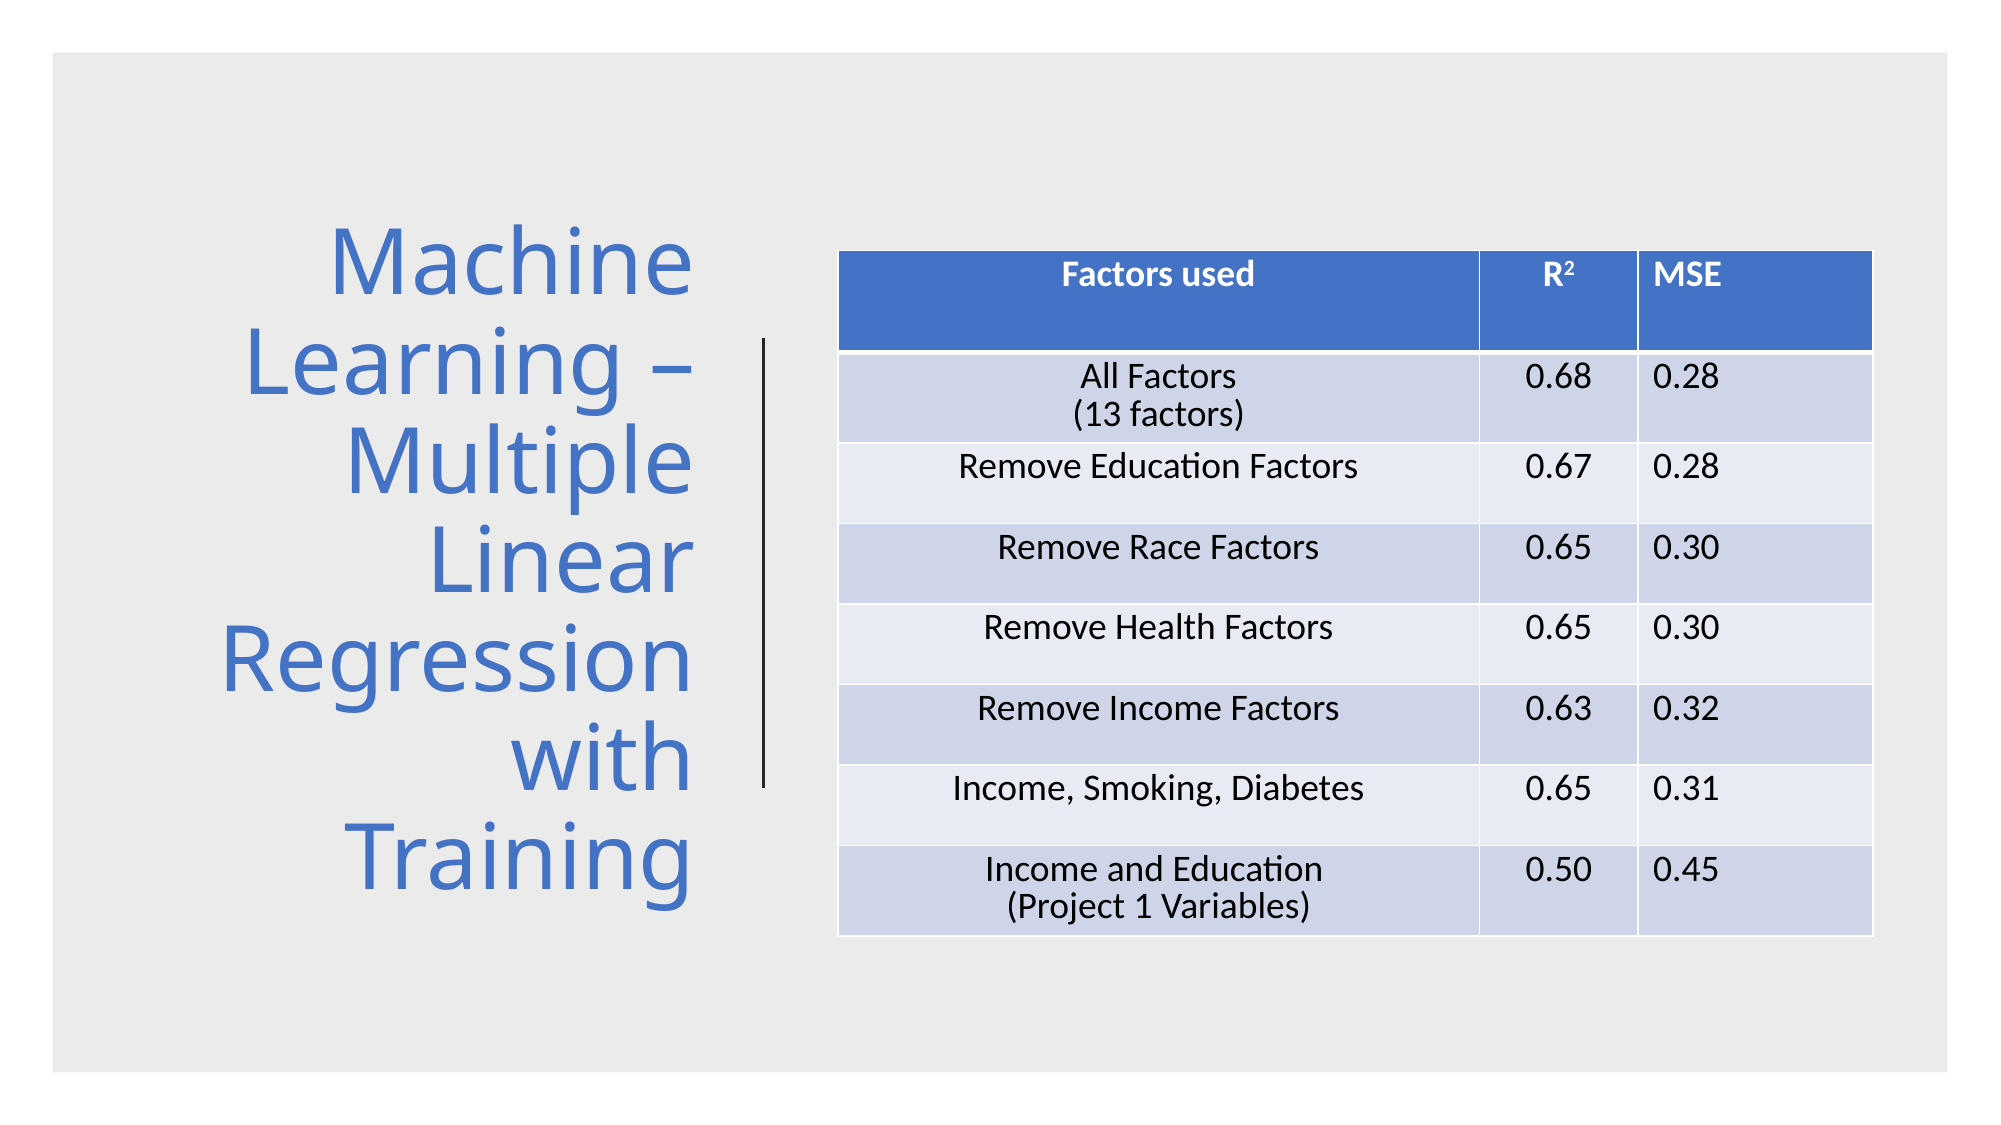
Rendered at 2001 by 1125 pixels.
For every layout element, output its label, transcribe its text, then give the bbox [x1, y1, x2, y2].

table_header R2 [1480, 251, 1637, 350]
table_cell Income, Smoking, Diabetes [839, 766, 1479, 845]
table_cell 0.32 [1639, 685, 1872, 764]
title Machine Learning – Multiple Linear Regression with Training [137, 158, 711, 967]
table_cell Remove Health Factors [839, 605, 1479, 684]
table_cell 0.31 [1639, 766, 1872, 845]
table_cell 0.28 [1639, 444, 1872, 523]
table_cell 0.30 [1639, 605, 1872, 684]
text_box [52, 51, 1948, 1073]
table_cell Remove Race Factors [839, 524, 1479, 603]
table_cell Income and Education (Project 1 Variables) [839, 846, 1479, 935]
table_cell 0.63 [1480, 685, 1637, 764]
table_cell 0.30 [1639, 524, 1872, 603]
table_header Factors used [839, 251, 1479, 350]
table_cell Remove Education Factors [839, 444, 1479, 523]
table_cell 0.45 [1639, 846, 1872, 935]
table_cell Remove Income Factors [839, 685, 1479, 764]
table_cell 0.65 [1480, 605, 1637, 684]
table_cell 0.65 [1480, 524, 1637, 603]
table_header MSE [1639, 251, 1872, 350]
table_cell 0.67 [1480, 444, 1637, 523]
table_cell All Factors (13 factors) [839, 355, 1479, 442]
table_cell 0.65 [1480, 766, 1637, 845]
table_cell 0.28 [1639, 355, 1872, 442]
table_cell 0.68 [1480, 355, 1637, 442]
table_cell 0.50 [1480, 846, 1637, 935]
